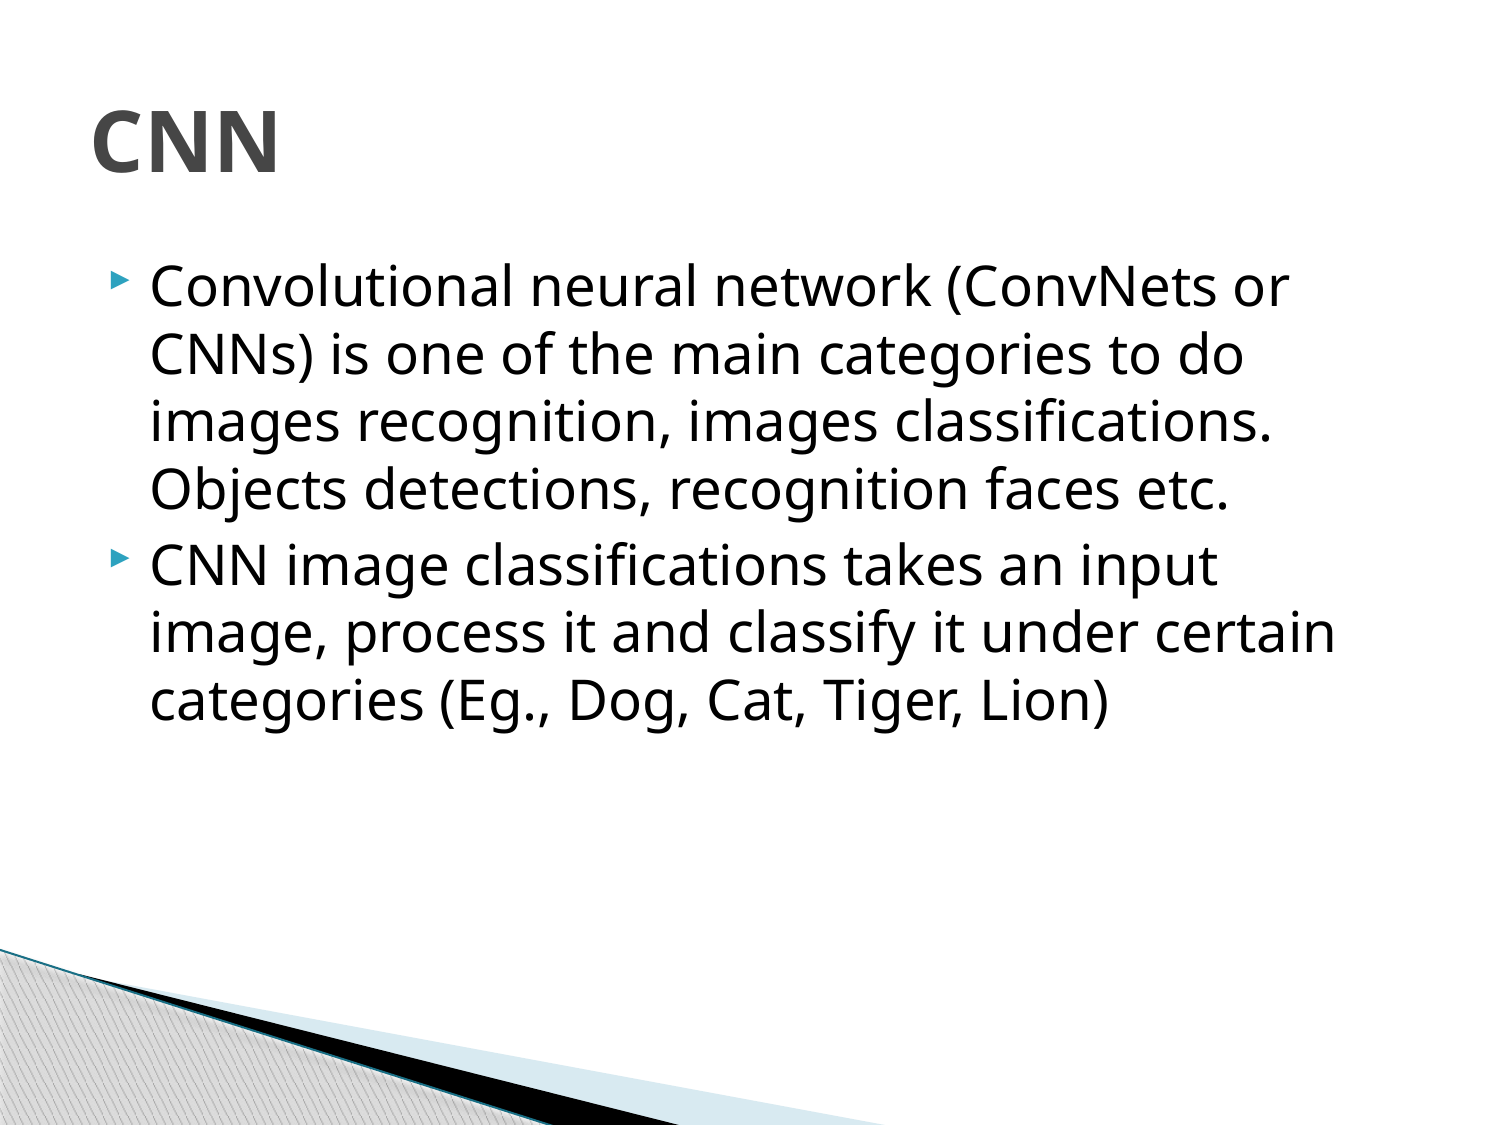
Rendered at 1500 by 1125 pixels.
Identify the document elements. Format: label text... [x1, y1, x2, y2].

title CNN [75, 45, 1425, 233]
list Convolutional neural network (ConvNets or CNNs) is one of the main categories to do images recognition, images classifications. Objects detections, recognition faces etc. CNN image classifications takes an input image, process it and classify it under certain categories (Eg., Dog, Cat, Tiger, Lion) [75, 243, 1425, 986]
